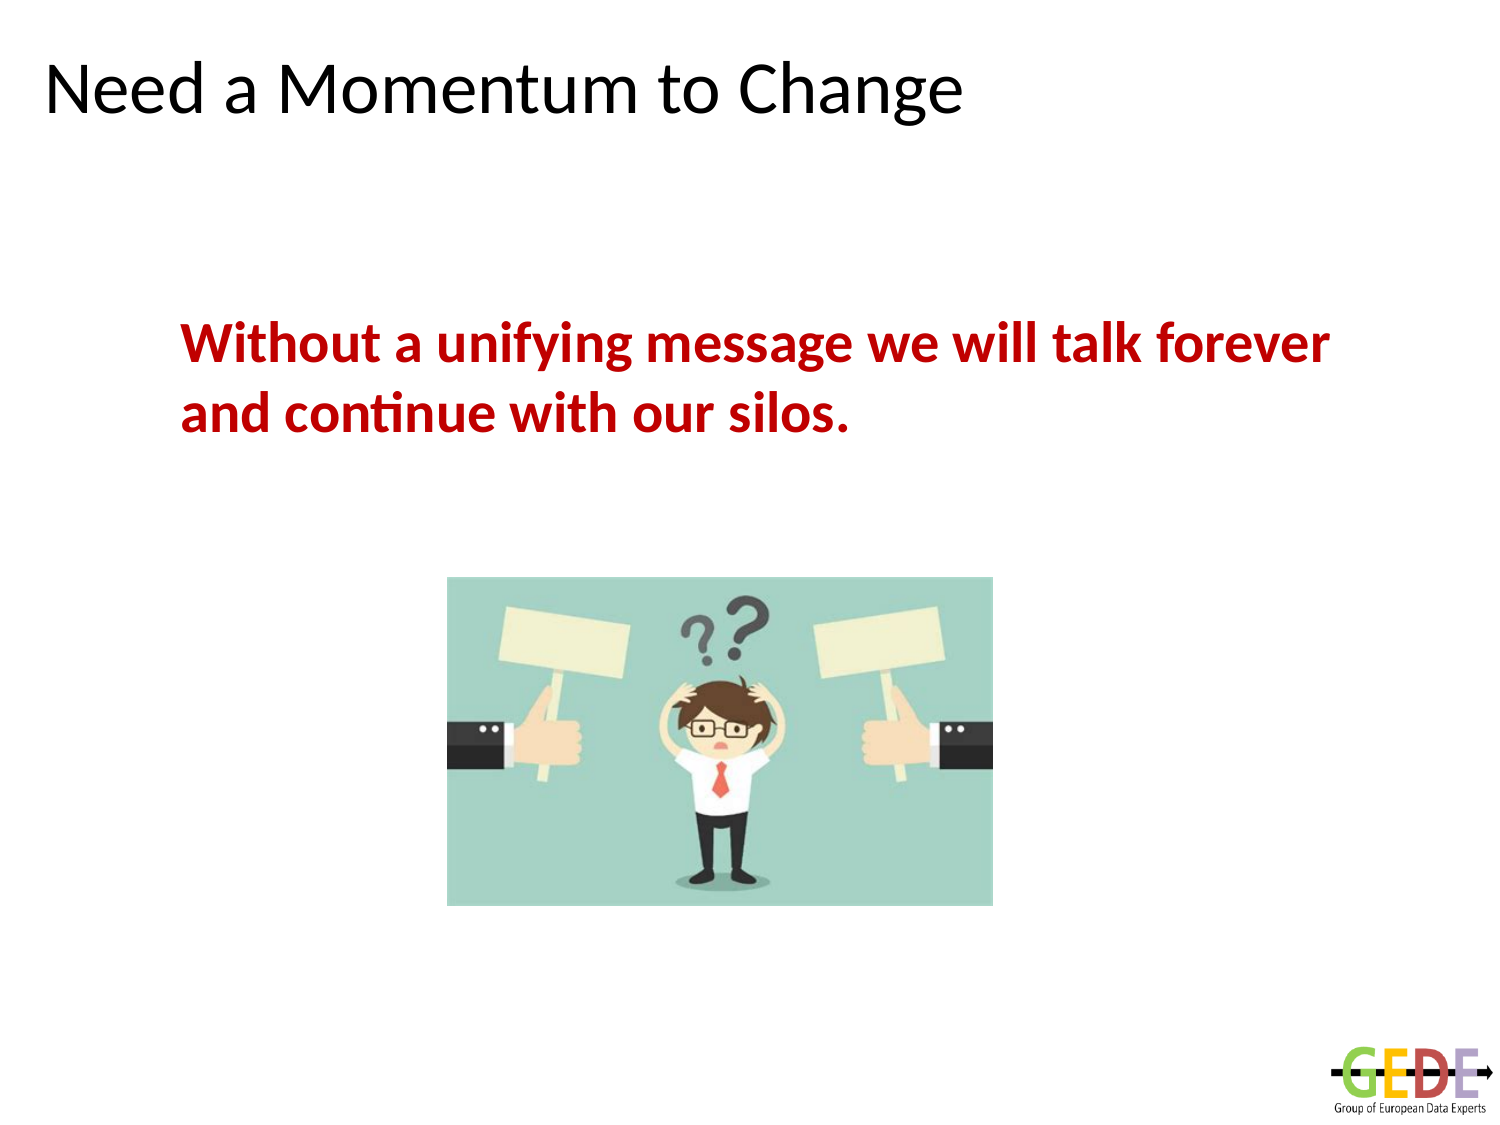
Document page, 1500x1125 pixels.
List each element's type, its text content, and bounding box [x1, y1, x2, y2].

picture [446, 576, 993, 907]
text_box Without a unifying message we will talk forever and continue with our silos. [165, 296, 1355, 452]
picture [1328, 1043, 1496, 1118]
title Need a Momentum to Change [29, 19, 1252, 148]
